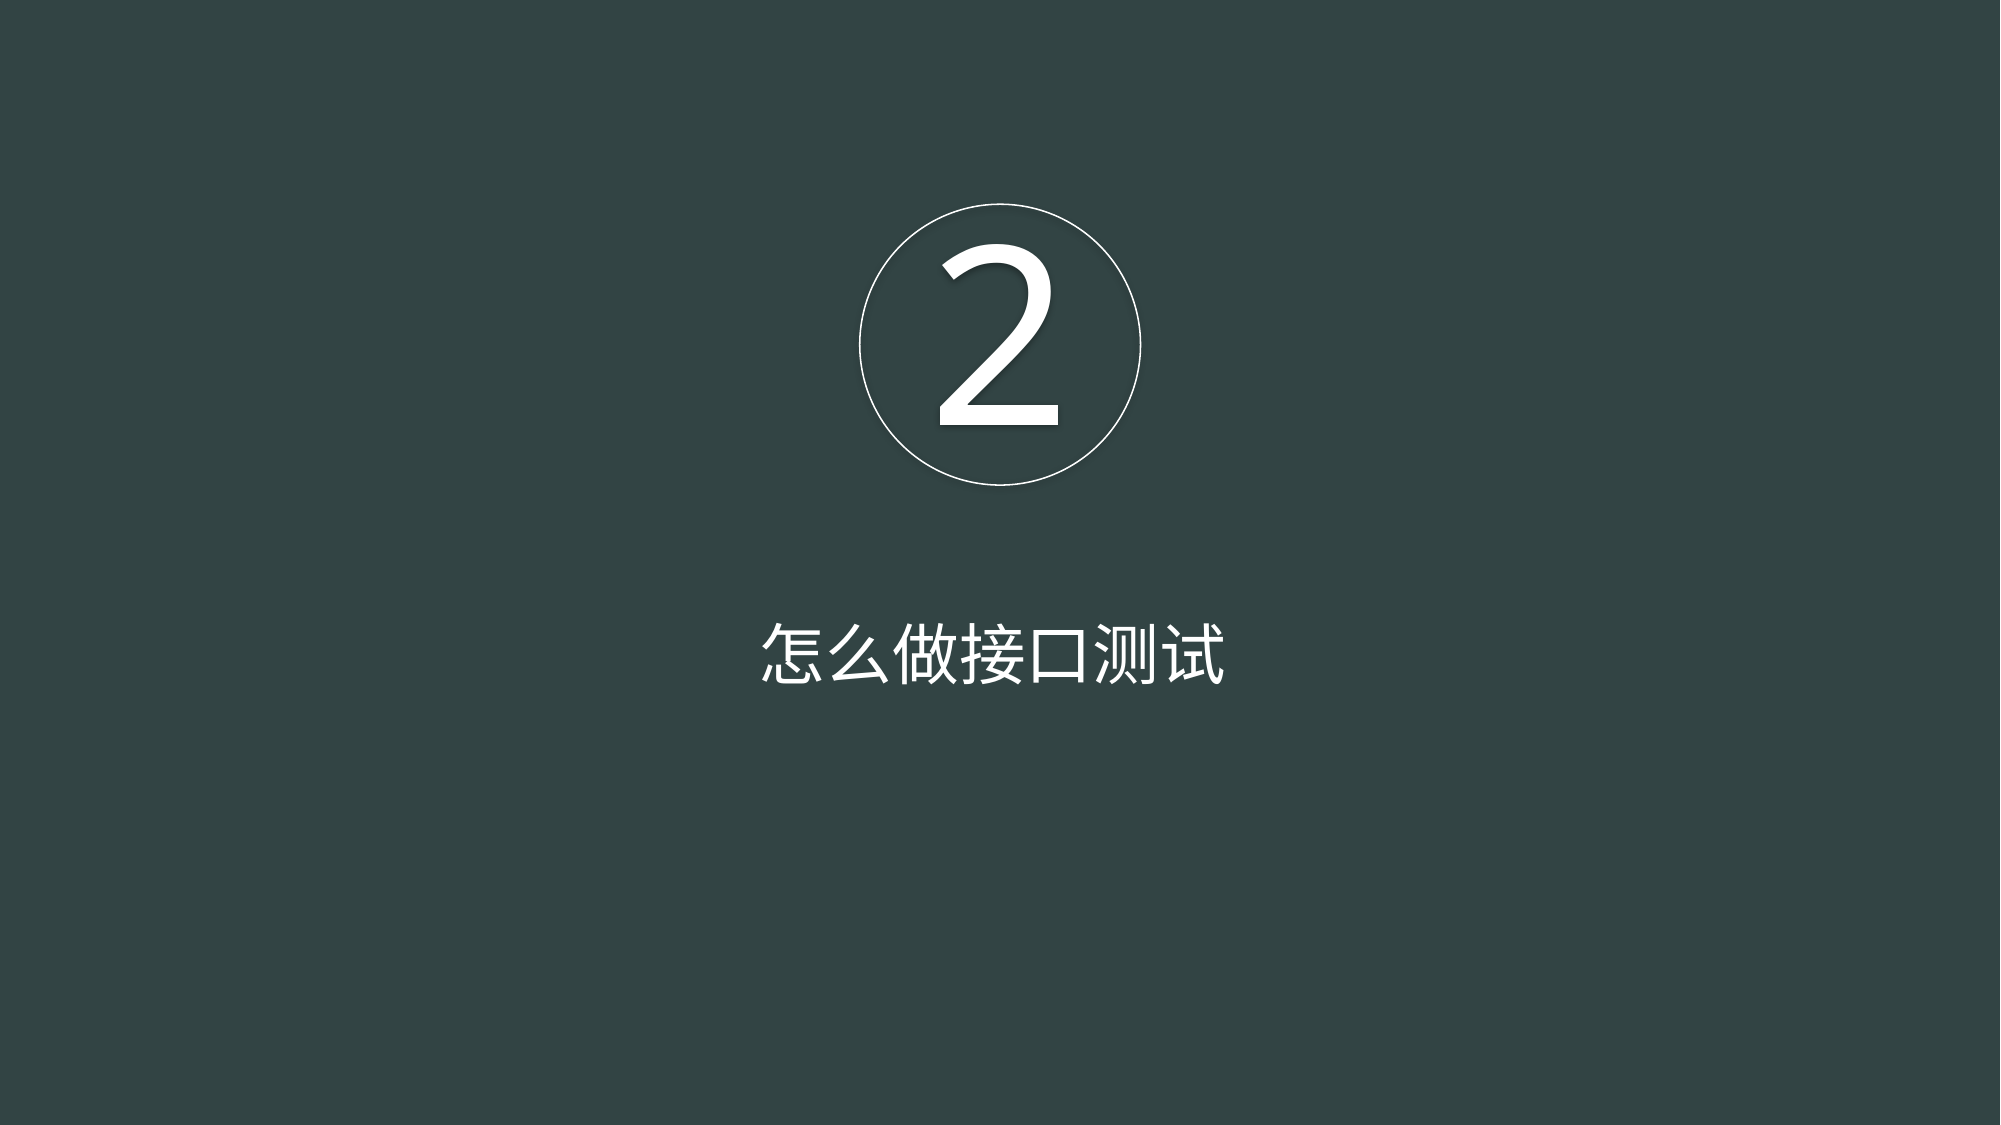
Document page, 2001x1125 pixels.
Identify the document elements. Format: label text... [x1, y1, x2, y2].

text_box 怎么做接口测试 [744, 605, 1256, 701]
text_box 2 [858, 203, 1142, 486]
